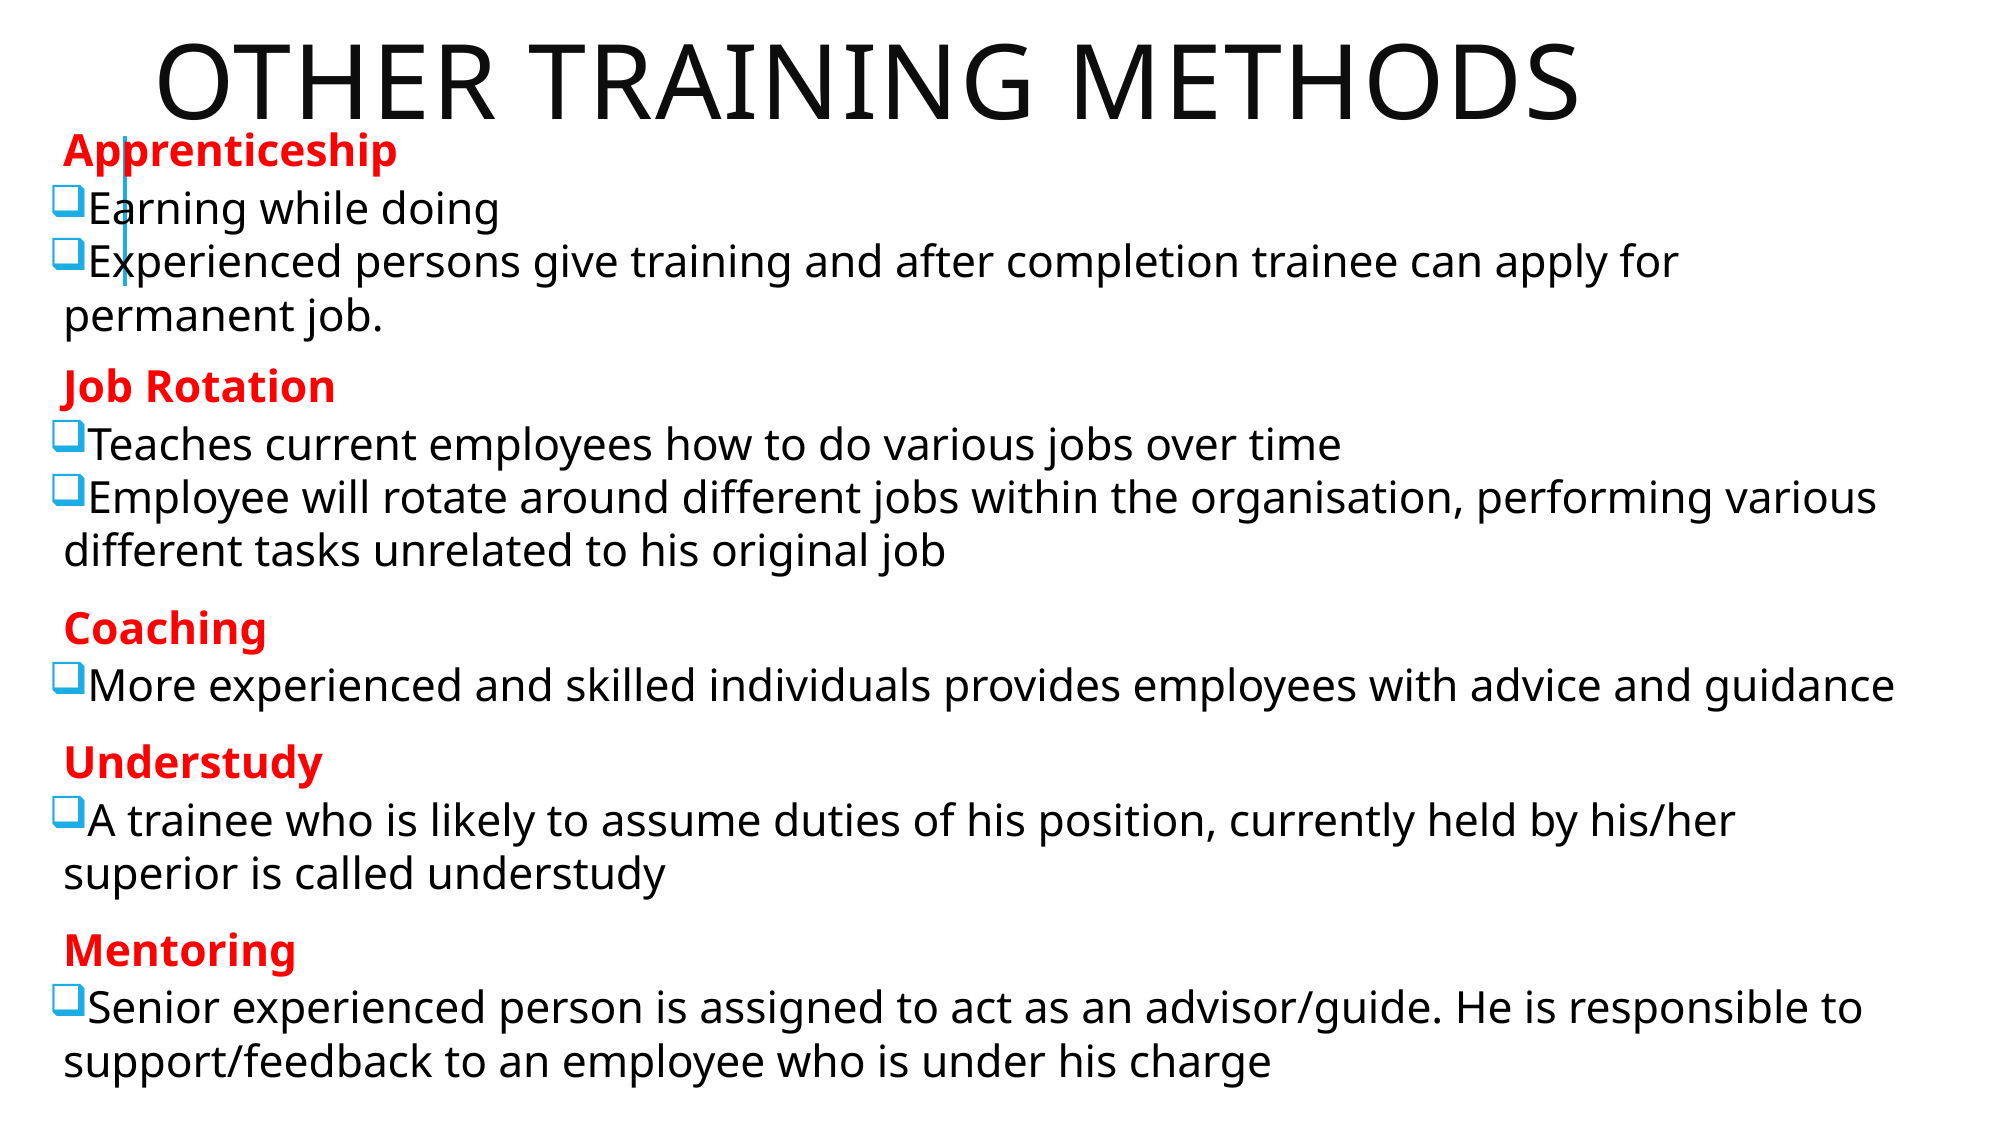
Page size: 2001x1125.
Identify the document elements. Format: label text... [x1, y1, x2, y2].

title Other training methods [138, 22, 1734, 120]
list Apprenticeship Earning while doing Experienced persons give training and after completion trainee can apply for permanent job. Job Rotation Teaches current employees how to do various jobs over time Employee will rotate around different jobs within the organisation, performing various different tasks unrelated to his original job Coaching More experienced and skilled individuals provides employees with advice and guidance Understudy A trainee who is likely to assume duties of his position, currently held by his/her superior is called understudy Mentoring Senior experienced person is assigned to act as an advisor/guide. He is responsible to support/feedback to an employee who is under his charge [41, 120, 1909, 1125]
